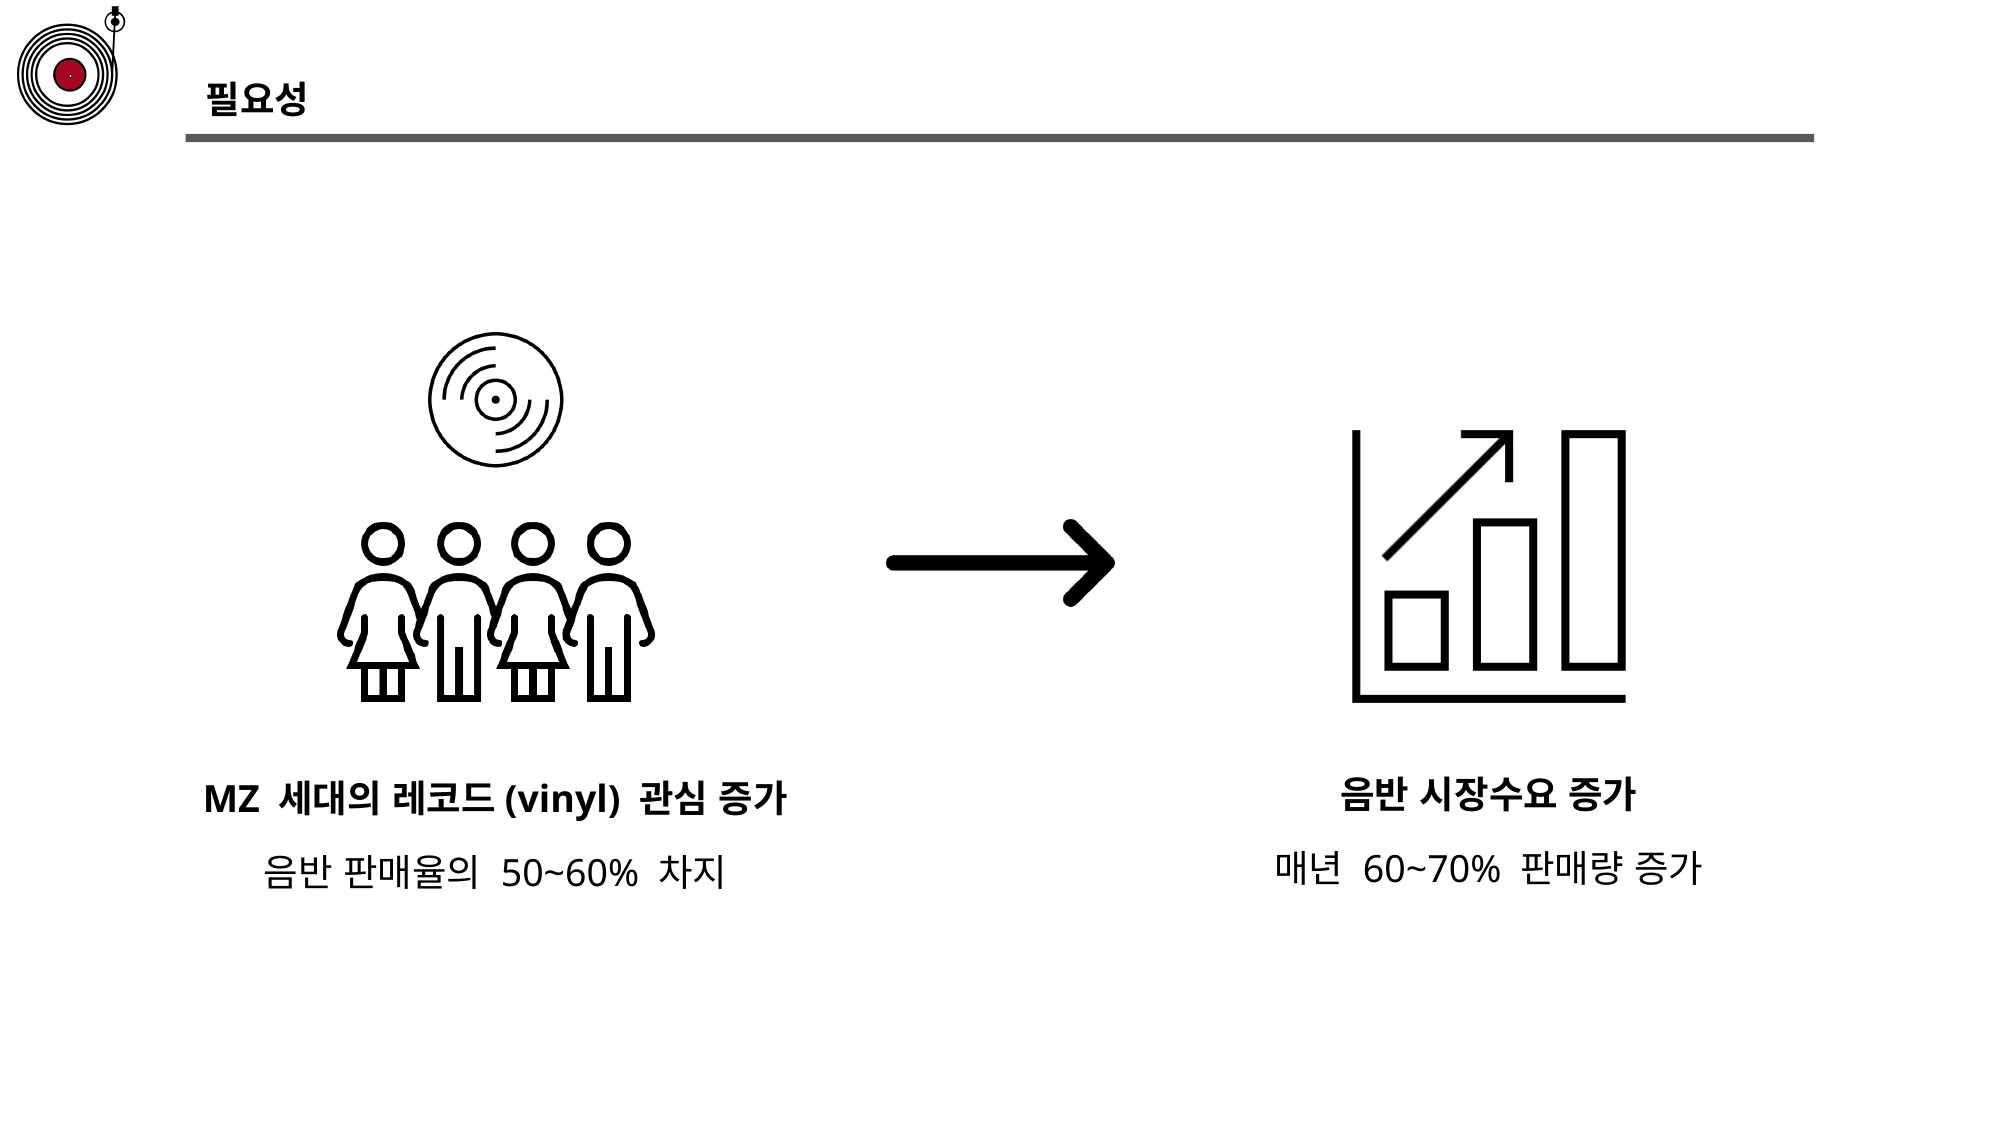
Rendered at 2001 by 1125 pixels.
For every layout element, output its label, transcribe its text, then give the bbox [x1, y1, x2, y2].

text_box 음반 시장수요 증가 [1325, 755, 1653, 815]
text_box 음반 판매율의 50~60% 차지 [172, 819, 819, 902]
text_box 매년 60~70% 판매량 증가 [1259, 815, 1719, 898]
picture [875, 438, 1125, 687]
picture [0, 0, 139, 139]
text_box [185, 133, 1815, 143]
picture [318, 314, 673, 795]
text_box 필요성 [191, 69, 325, 129]
text_box MZ 세대의 레코드(vinyl) 관심 증가 [172, 744, 819, 819]
picture [1296, 370, 1682, 755]
